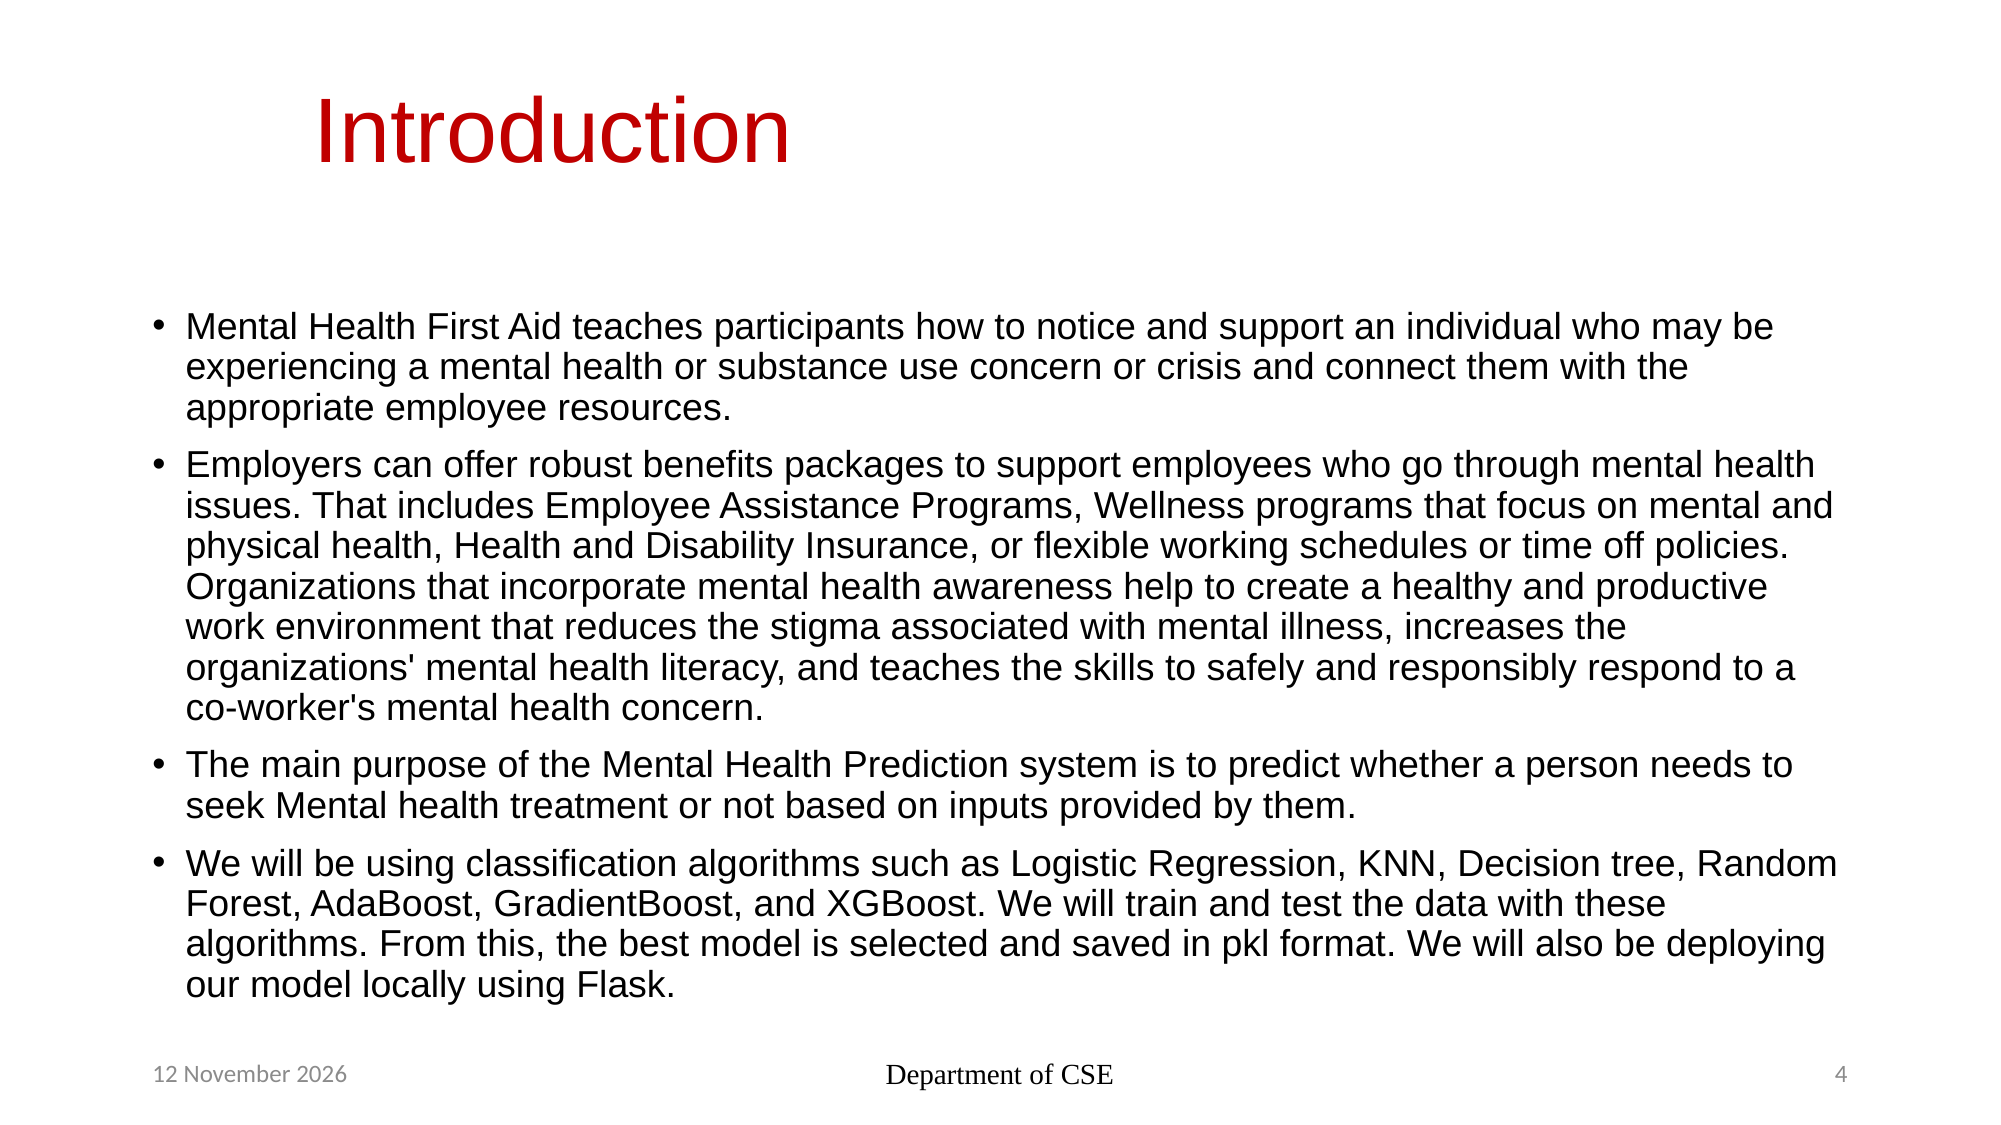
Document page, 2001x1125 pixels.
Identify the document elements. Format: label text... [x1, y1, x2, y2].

title Introduction [299, 37, 1649, 299]
list Mental Health First Aid teaches participants how to notice and support an individual who may be experiencing a mental health or substance use concern or crisis and connect them with the appropriate employee resources. Employers can offer robust benefits packages to support employees who go through mental health issues. That includes Employee Assistance Programs, Wellness programs that focus on mental and physical health, Health and Disability Insurance, or flexible working schedules or time off policies. Organizations that incorporate mental health awareness help to create a healthy and productive work environment that reduces the stigma associated with mental illness, increases the organizations' mental health literacy, and teaches the skills to safely and responsibly respond to a co-worker's mental health concern. The main purpose of the Mental Health Prediction system is to predict whether a person needs to seek Mental health treatment or not based on inputs provided by them. We will be using classification algorithms such as Logistic Regression, KNN, Decision tree, Random Forest, AdaBoost, GradientBoost, and XGBoost. We will train and test the data with these algorithms. From this, the best model is selected and saved in pkl format. We will also be deploying our model locally using Flask. [137, 299, 1863, 1014]
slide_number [137, 1042, 588, 1103]
slide_number 4 [1412, 1042, 1863, 1103]
footer Department of CSE [662, 1042, 1338, 1103]
